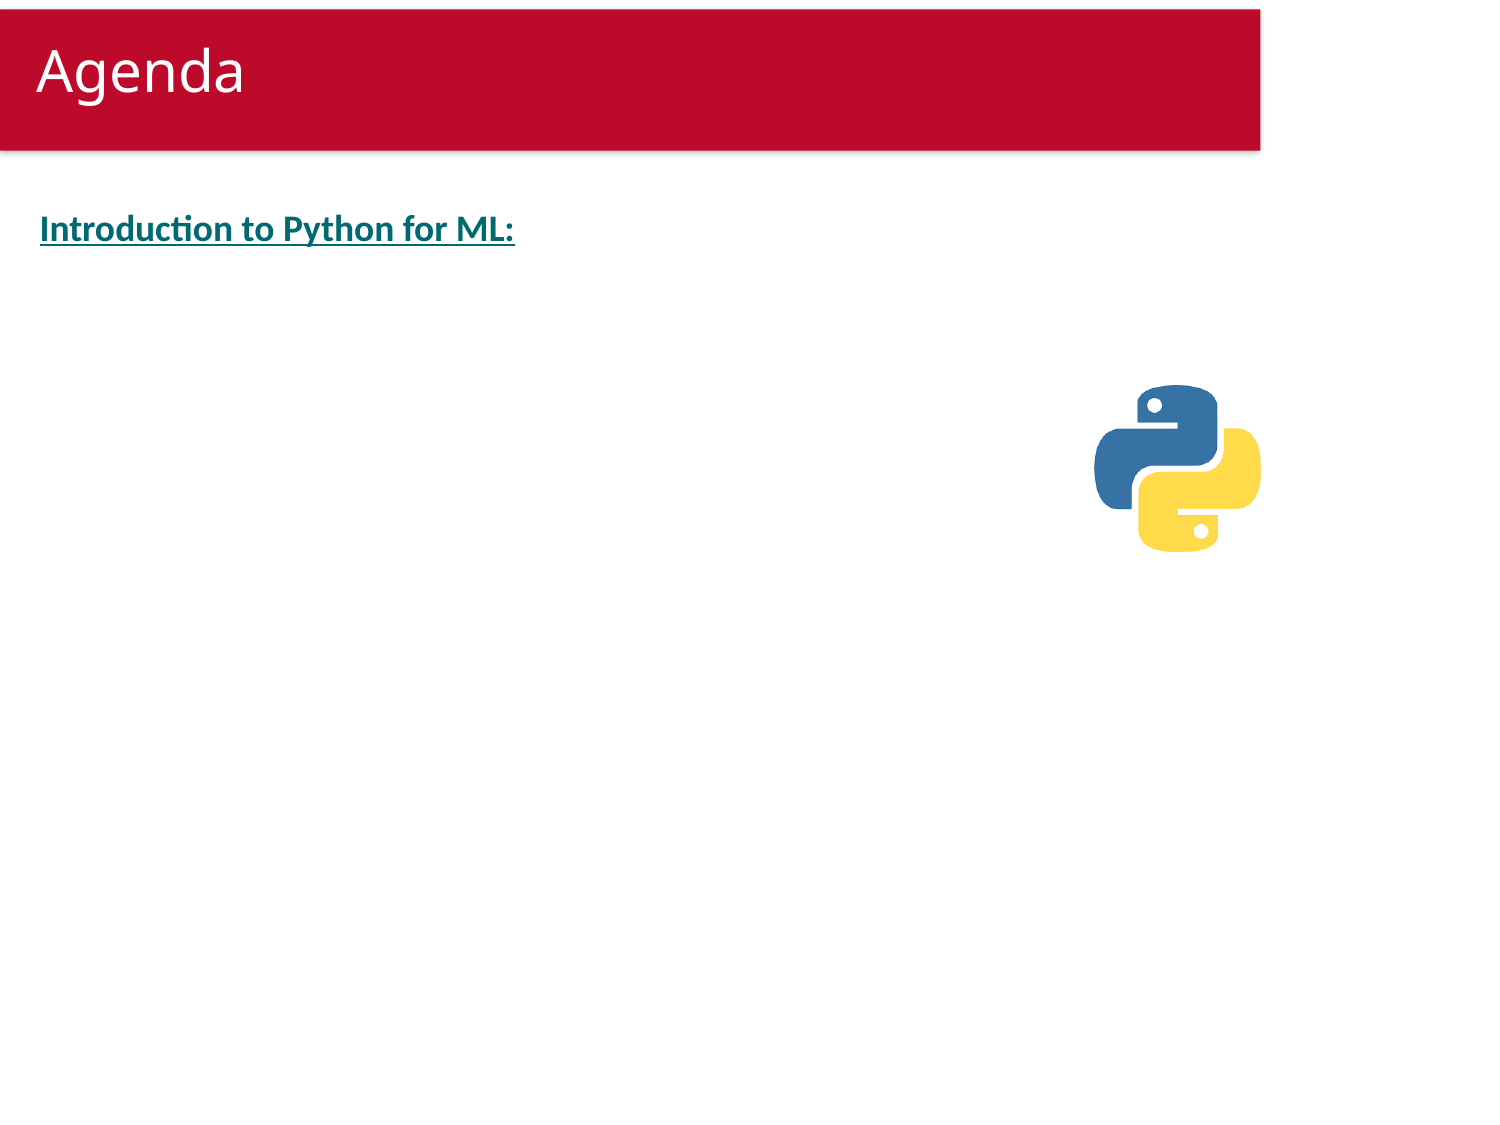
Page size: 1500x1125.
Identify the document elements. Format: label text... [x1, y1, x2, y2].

text_box Agenda [21, 27, 1261, 112]
text_box [0, 9, 1261, 151]
title [75, 45, 1425, 233]
picture [1093, 384, 1261, 552]
text_box Introduction to Python for ML: [24, 196, 565, 256]
